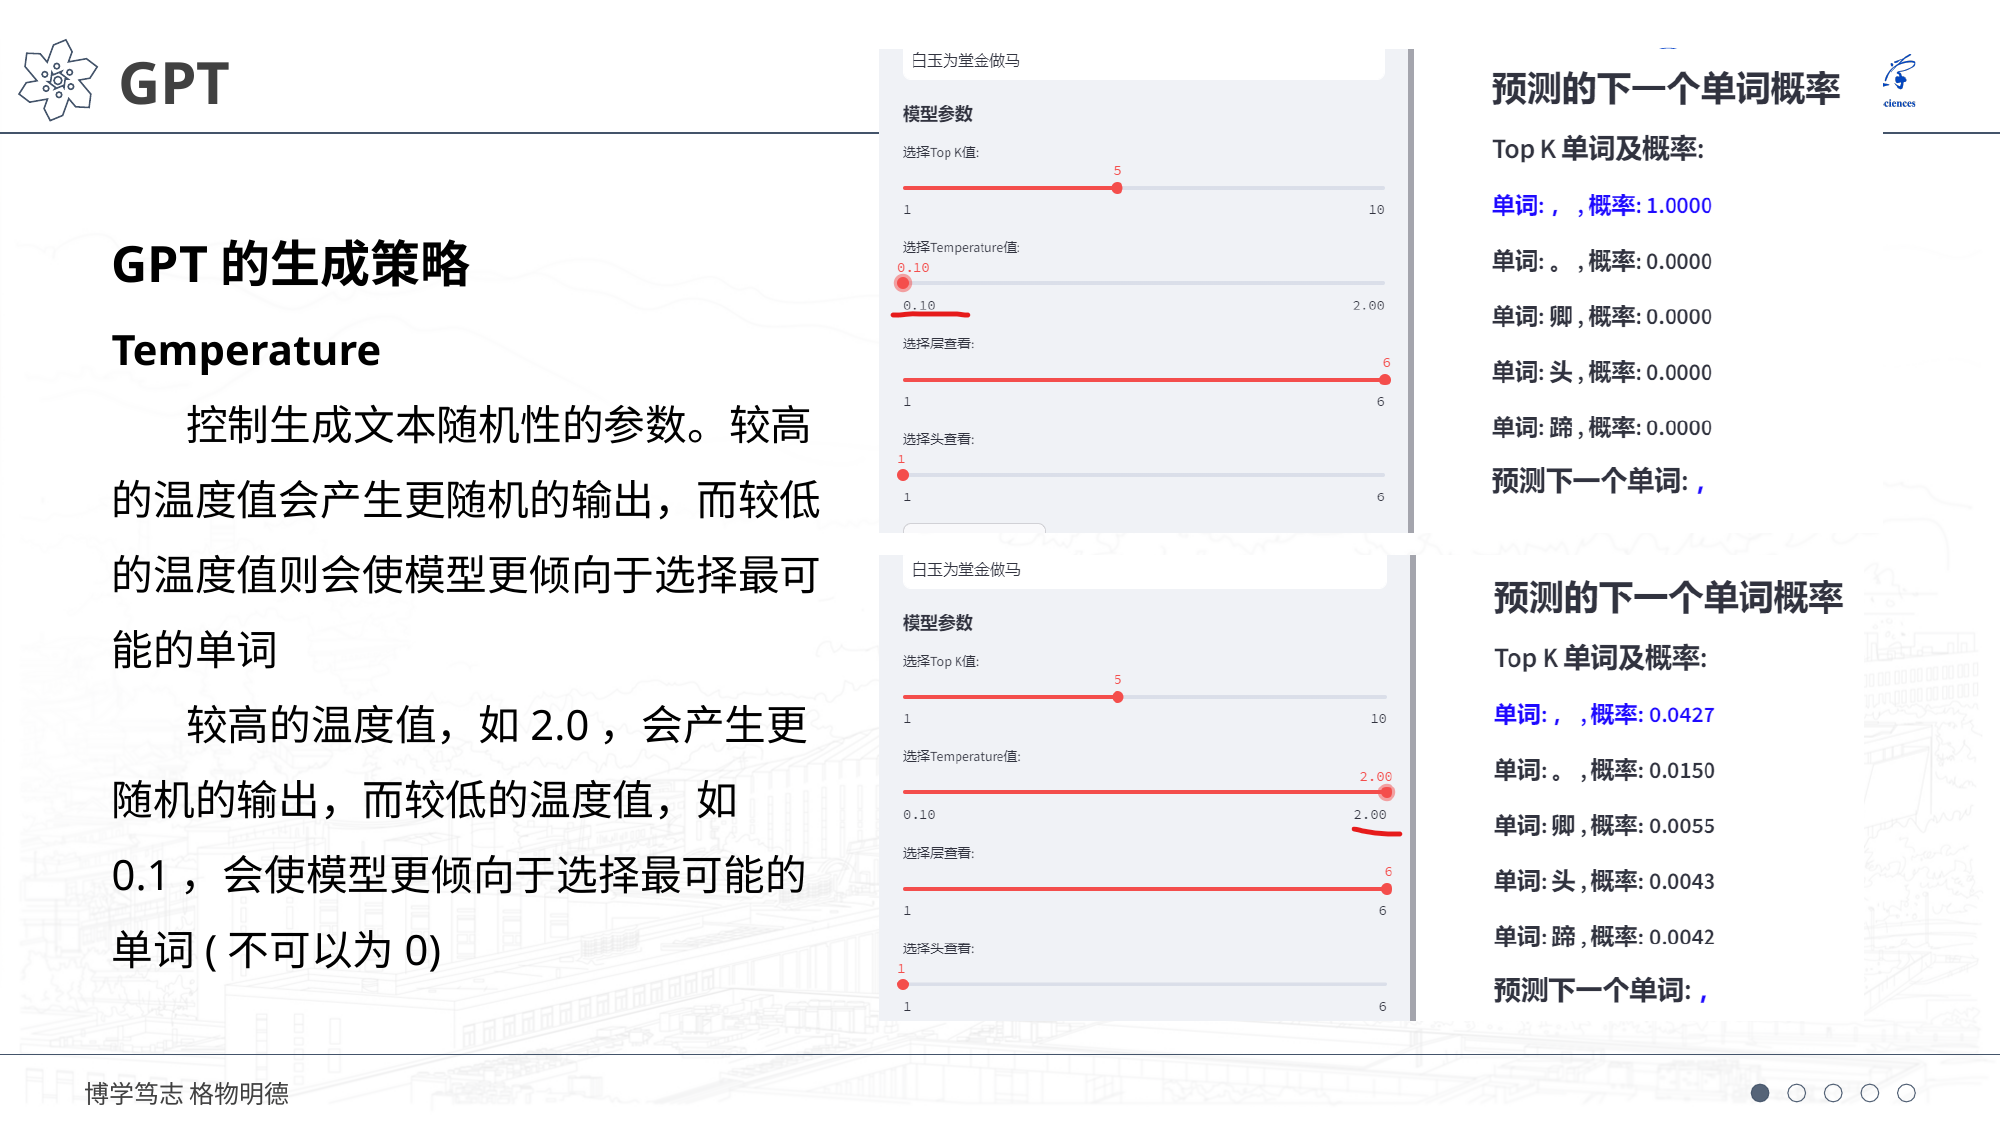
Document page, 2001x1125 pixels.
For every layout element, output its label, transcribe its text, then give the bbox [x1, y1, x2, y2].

picture [879, 555, 1864, 1021]
text_box GPT的生成策略 [96, 195, 879, 301]
text_box Temperature 控制生成文本随机性的参数。较高的温度值会产生更随机的输出，而较低的温度值则会使模型更倾向于选择最可能的单词 较高的温度值，如2.0，会产生更随机的输出，而较低的温度值，如0.1，会使模型更倾向于选择最可能的单词(不可以为0) [96, 301, 852, 1125]
picture [879, 49, 1916, 533]
list GPT [112, 34, 1493, 123]
